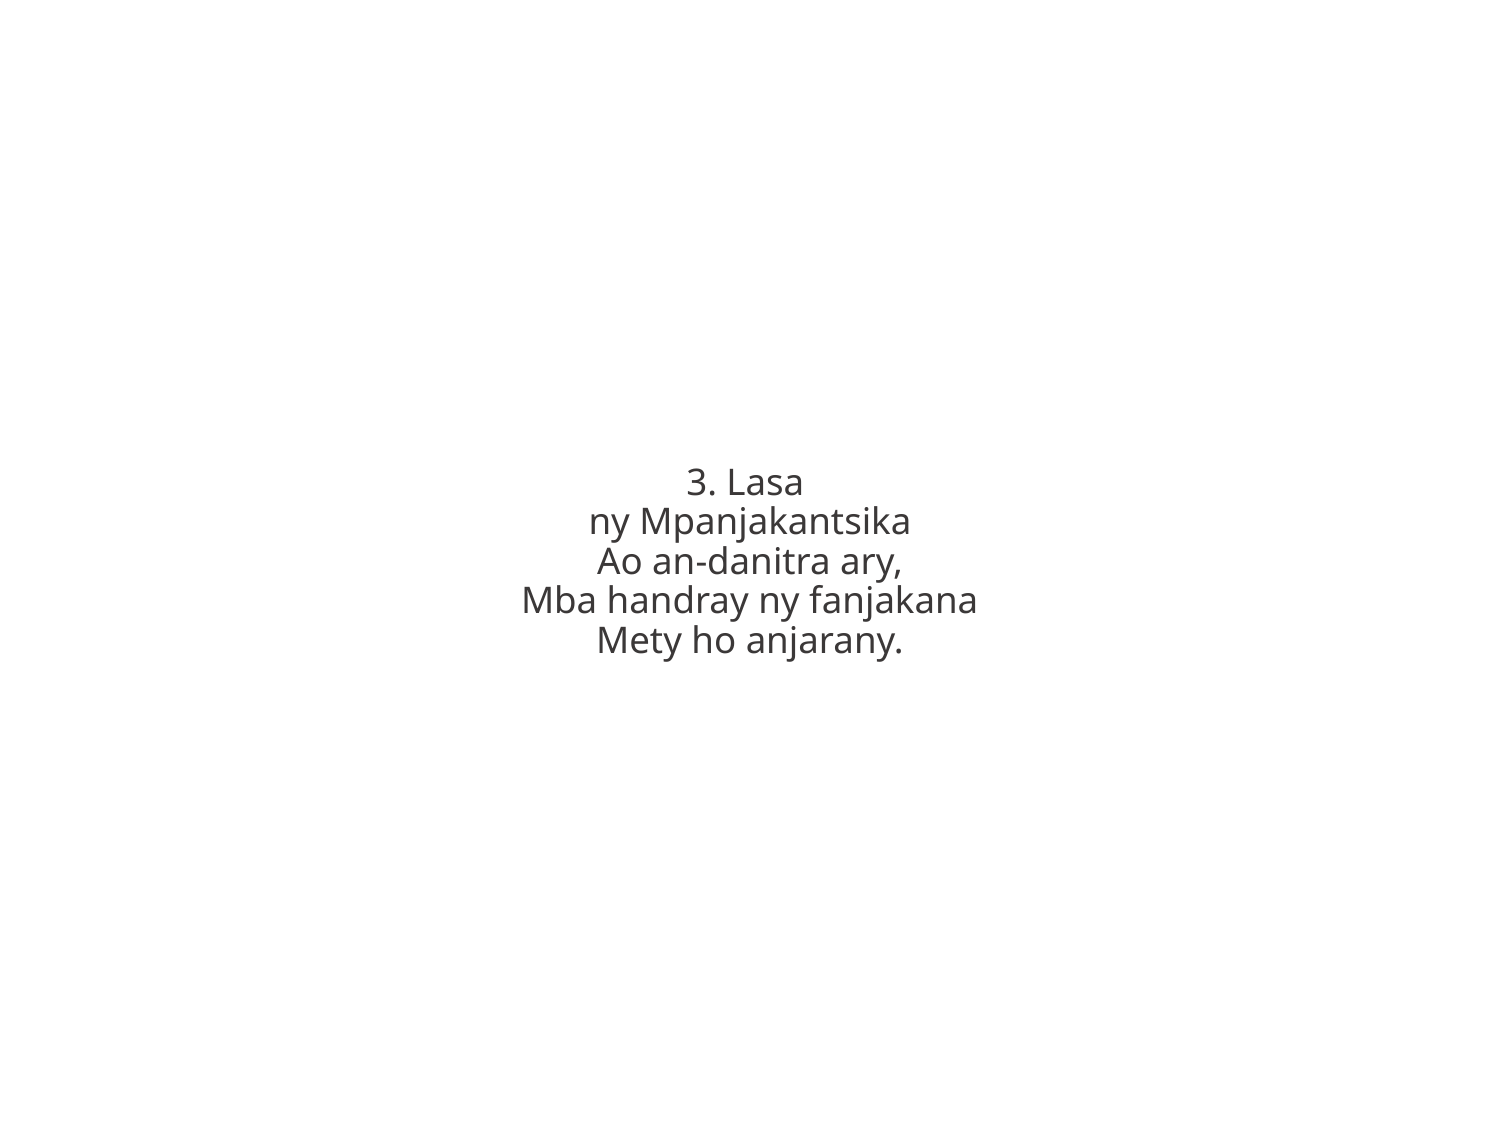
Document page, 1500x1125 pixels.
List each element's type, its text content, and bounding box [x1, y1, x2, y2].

title 3. Lasa ny Mpanjakantsika Ao an-danitra ary, Mba handray ny fanjakana Mety ho anjarany. [103, 453, 1397, 672]
